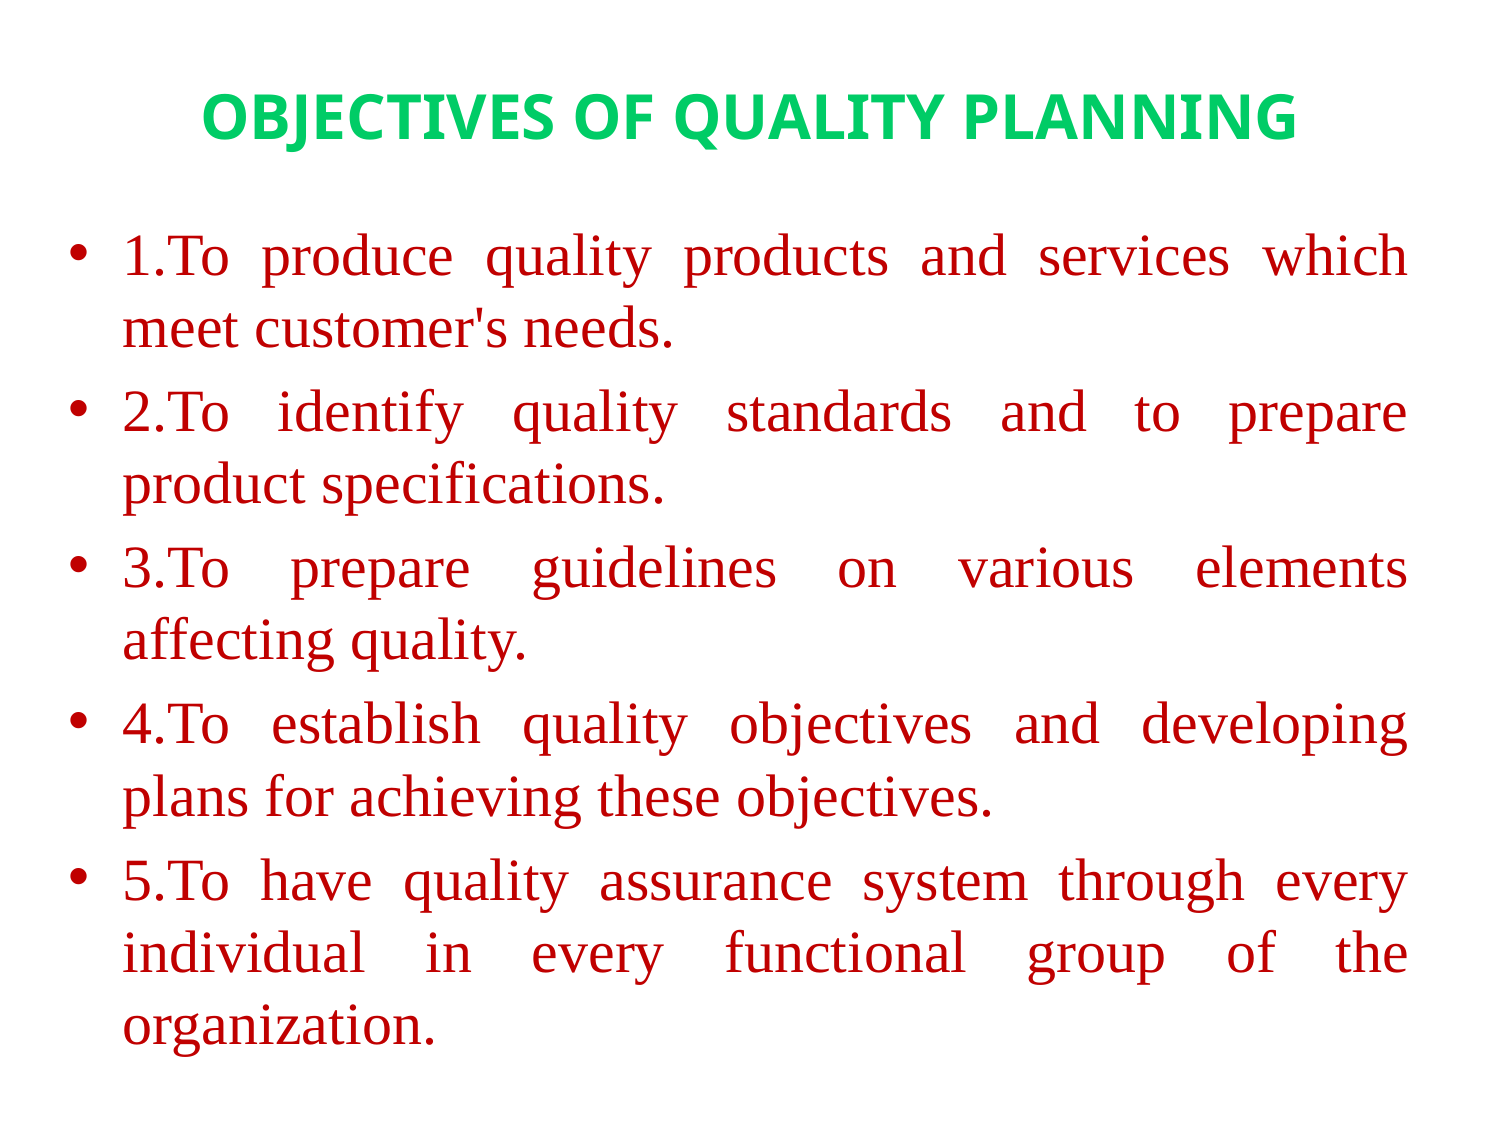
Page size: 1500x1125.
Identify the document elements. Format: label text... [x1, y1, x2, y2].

title OBJECTIVES OF QUALITY PLANNING [75, 45, 1425, 185]
list 1.To produce quality products and services which meet customer's needs. 2.To identify quality standards and to prepare product specifications. 3.To prepare guidelines on various elements affecting quality. 4.To establish quality objectives and developing plans for achieving these objectives. 5.To have quality assurance system through every individual in every functional group of the organization. [53, 208, 1425, 1071]
